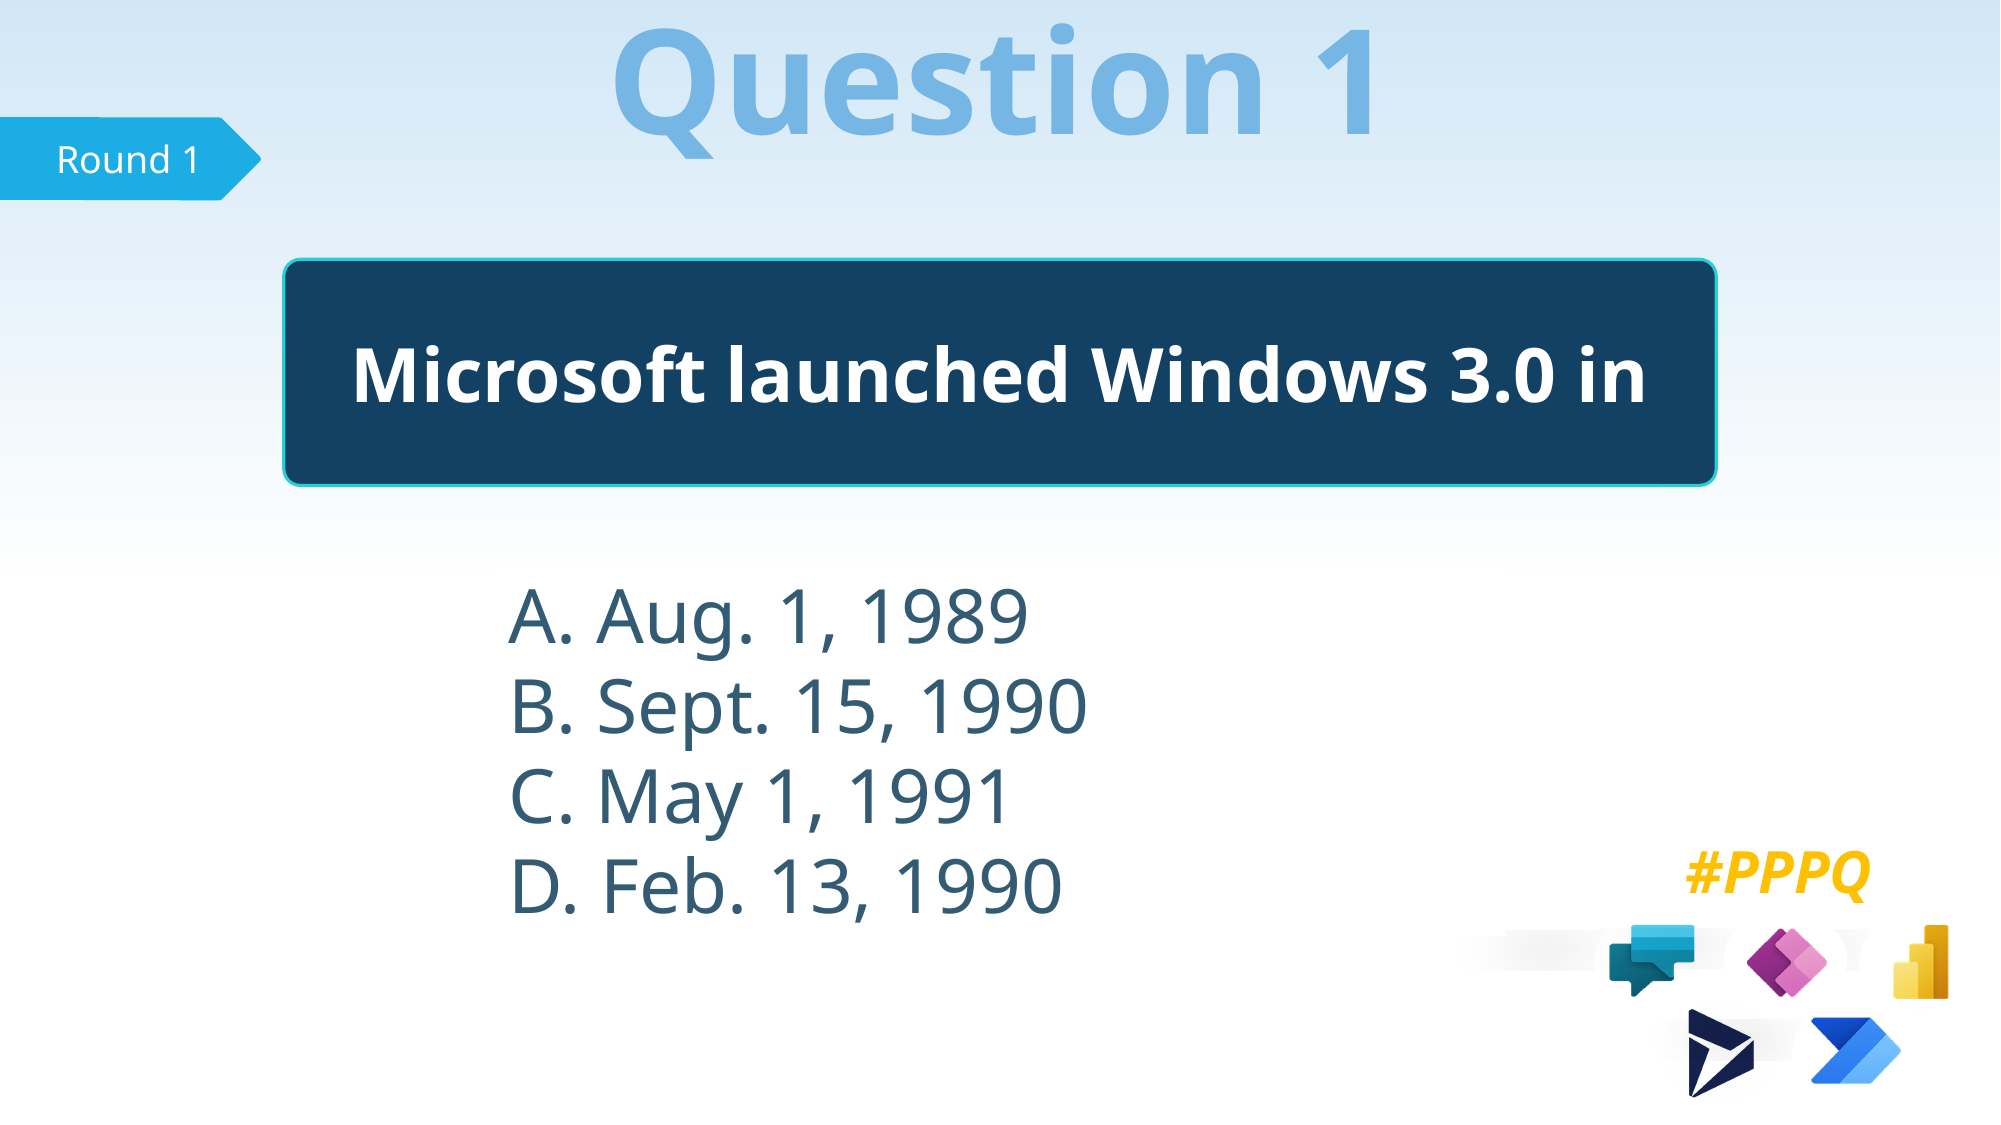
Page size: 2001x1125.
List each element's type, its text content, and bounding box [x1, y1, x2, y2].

picture [1791, 1001, 1914, 1107]
picture [1663, 1003, 1776, 1103]
picture [1859, 910, 1982, 1014]
text_box Question 1 [249, 0, 1750, 169]
picture [1723, 909, 1848, 1011]
text_box Microsoft launched Windows 3.0 in [282, 257, 1718, 487]
text_box Aug. 1, 1989 Sept. 15, 1990 May 1, 1991 Feb. 13, 1990 [494, 561, 1506, 937]
picture [1594, 911, 1712, 1011]
